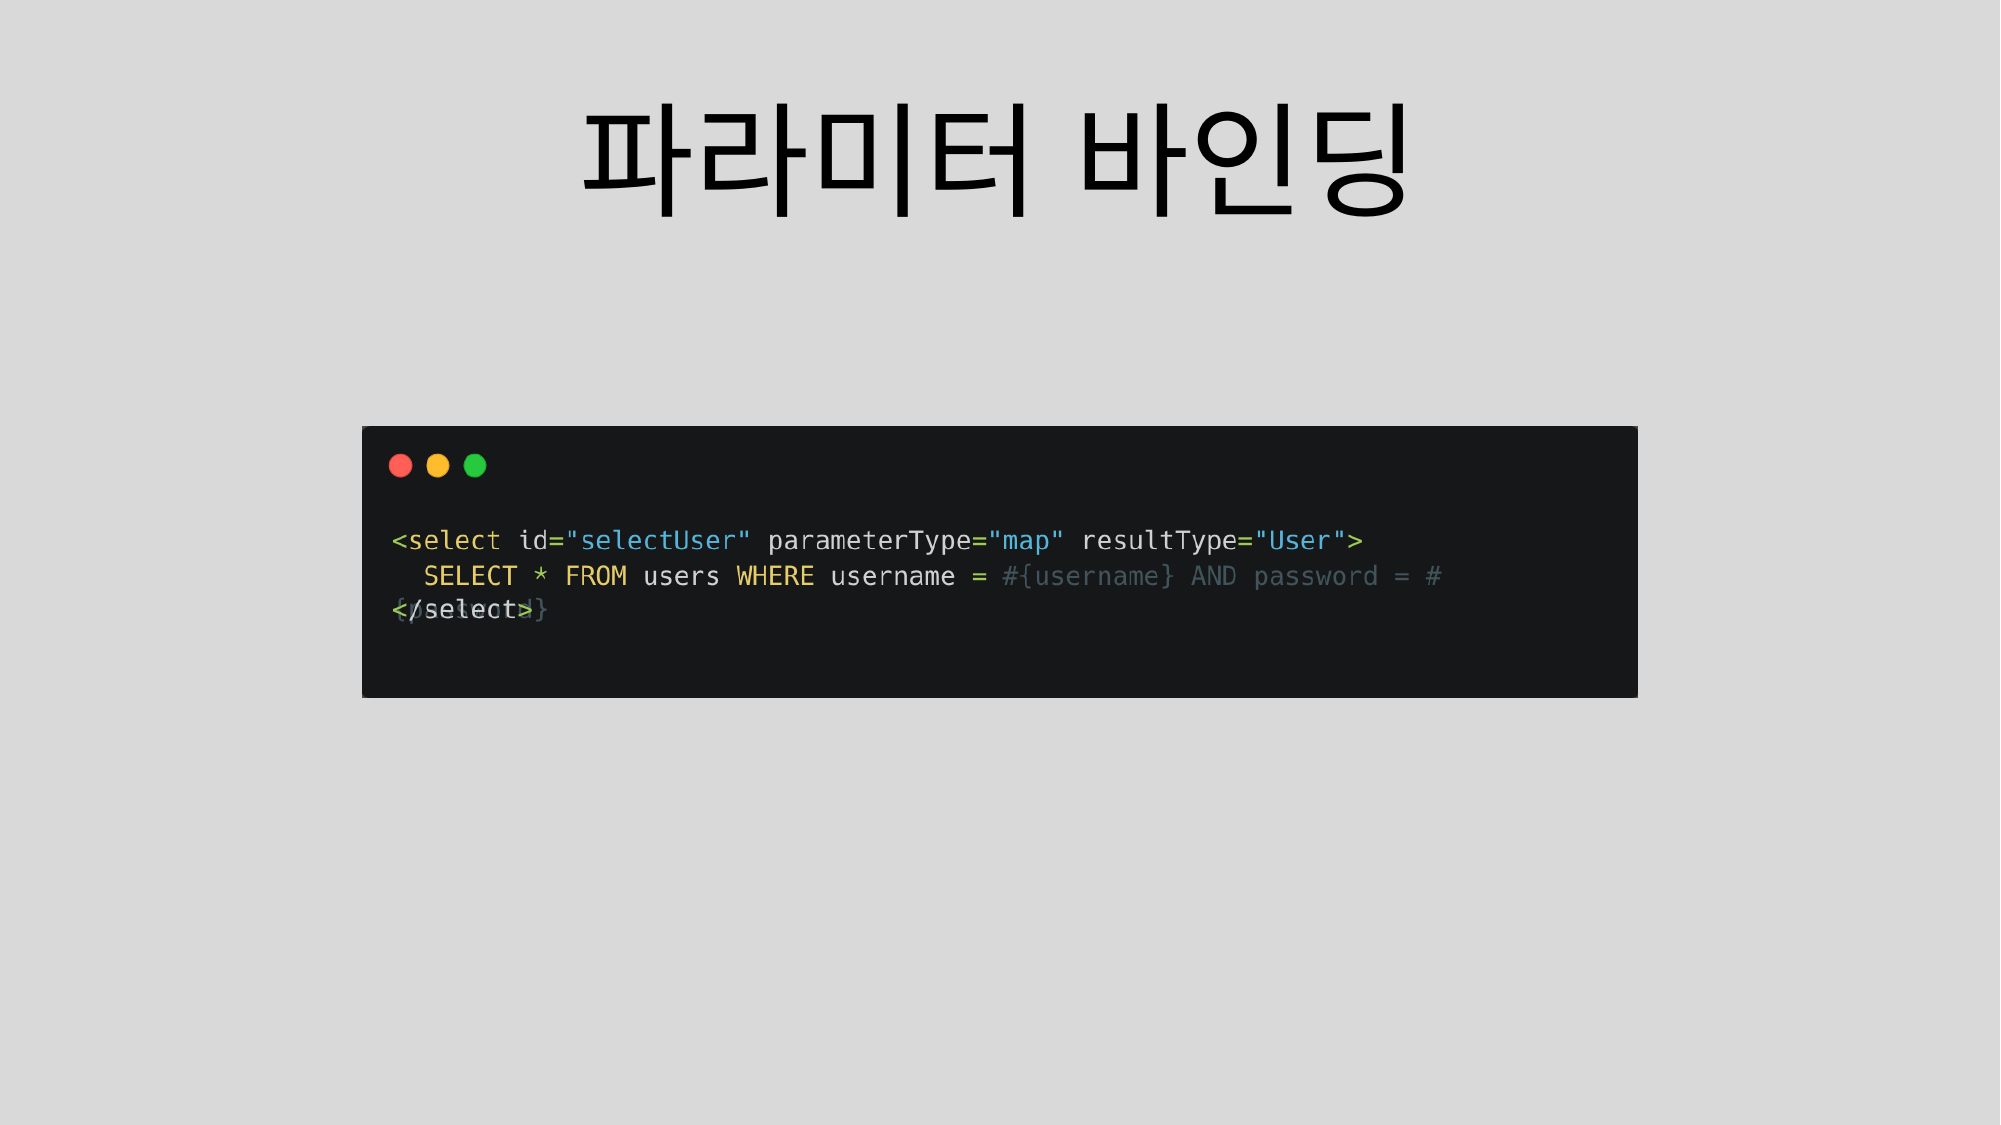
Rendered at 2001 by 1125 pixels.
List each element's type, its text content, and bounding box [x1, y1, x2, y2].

text_box 파라미터 바인딩 [565, 75, 1435, 240]
picture [361, 426, 1638, 699]
